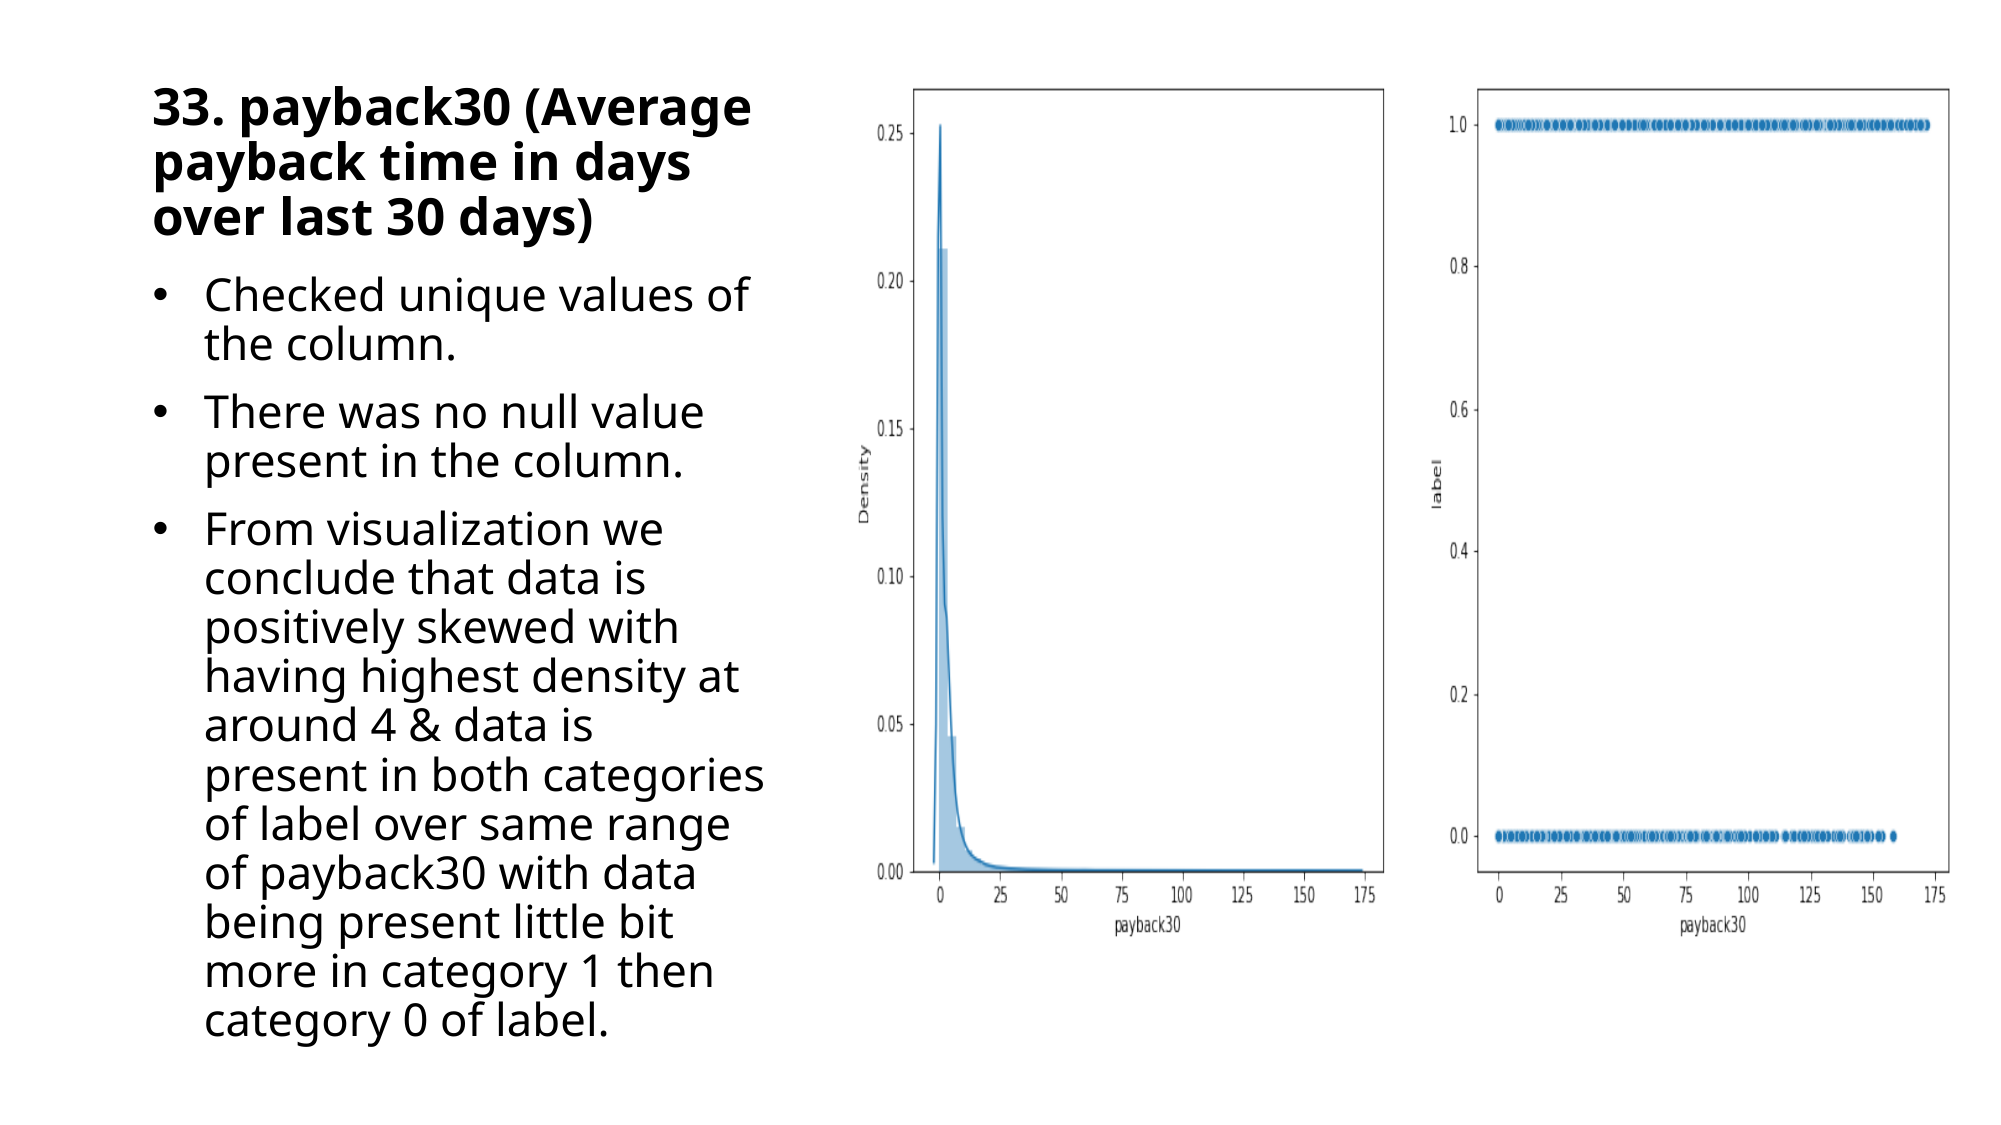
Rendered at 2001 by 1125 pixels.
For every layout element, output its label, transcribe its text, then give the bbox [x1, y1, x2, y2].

title 33. payback30 (Average payback time in days over last 30 days) [137, 44, 783, 255]
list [850, 74, 1956, 952]
list Checked unique values of the column. There was no null value present in the column. From visualization we conclude that data is positively skewed with having highest density at around 4 & data is present in both categories of label over same range of payback30 with data being present little bit more in category 1 then category 0 of label. [137, 264, 783, 1092]
